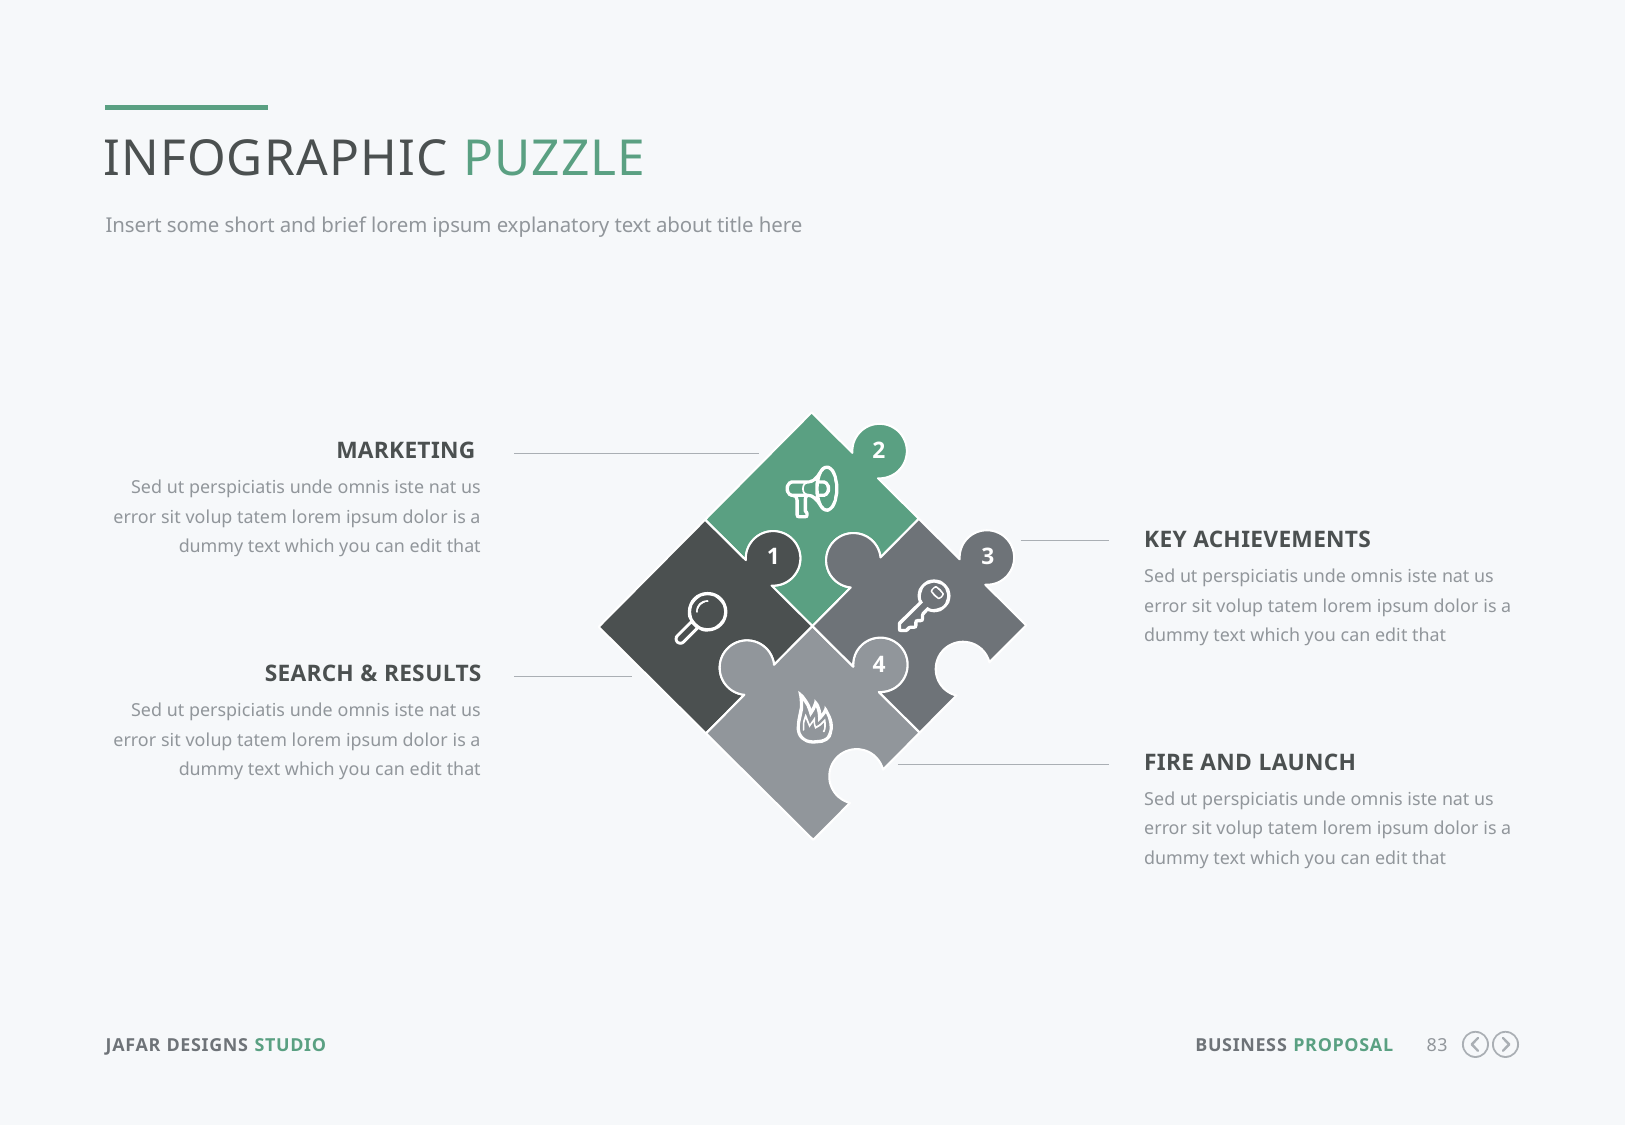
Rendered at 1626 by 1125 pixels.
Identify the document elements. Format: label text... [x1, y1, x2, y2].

text_box Sed ut perspiciatis unde omnis iste nat us error sit volup tatem lorem ipsum dolor is a dummy text which you can edit that [1144, 779, 1521, 869]
text_box 1 [761, 541, 785, 569]
text_box Key achievements [1144, 524, 1521, 553]
text_box [785, 465, 839, 519]
text_box Search & results [105, 658, 482, 686]
text_box [598, 519, 812, 734]
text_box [897, 579, 951, 633]
list Insert some short and brief lorem ipsum explanatory text about title here [105, 209, 1519, 241]
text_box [796, 690, 833, 744]
list Infographic puzzle [103, 125, 1518, 187]
text_box 4 [867, 649, 891, 678]
text_box Sed ut perspiciatis unde omnis iste nat us error sit volup tatem lorem ipsum dolor is a dummy text which you can edit that [105, 468, 482, 557]
text_box Marketing [105, 436, 482, 464]
text_box 3 [976, 541, 999, 569]
text_box [812, 518, 1027, 733]
text_box Sed ut perspiciatis unde omnis iste nat us error sit volup tatem lorem ipsum dolor is a dummy text which you can edit that [1144, 557, 1521, 646]
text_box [674, 591, 728, 645]
text_box [706, 626, 920, 840]
text_box Sed ut perspiciatis unde omnis iste nat us error sit volup tatem lorem ipsum dolor is a dummy text which you can edit that [105, 691, 482, 780]
text_box 2 [867, 435, 891, 463]
text_box [705, 412, 919, 625]
text_box Fire and launch [1144, 747, 1521, 775]
